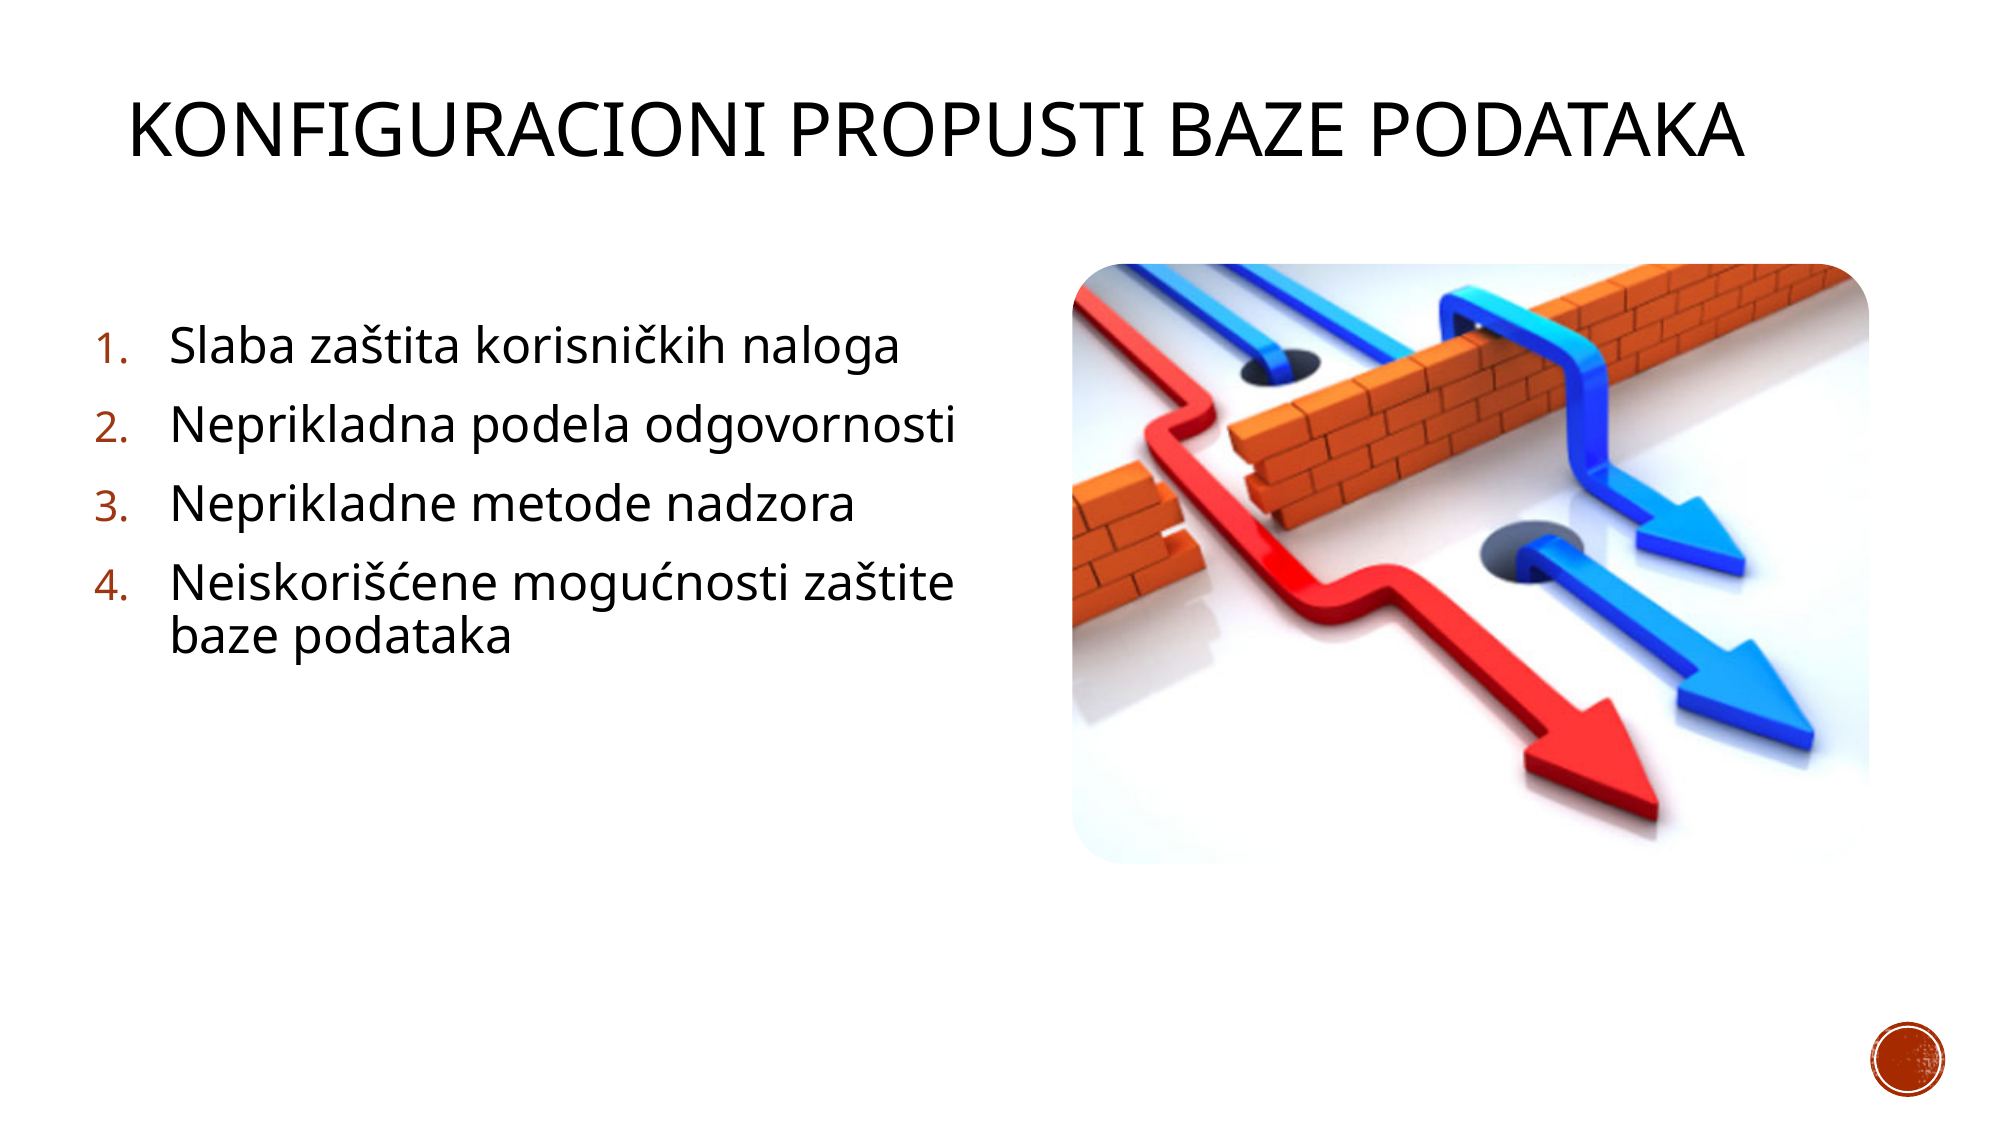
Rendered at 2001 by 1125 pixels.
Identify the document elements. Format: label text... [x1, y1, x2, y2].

picture [1072, 263, 1870, 864]
list Slaba zaštita korisničkih naloga Neprikladna podela odgovornosti Neprikladne metode nadzora Neiskorišćene mogućnosti zaštite baze podataka [79, 312, 1026, 819]
title Konfiguracioni propusti baze podataka [111, 40, 1940, 224]
